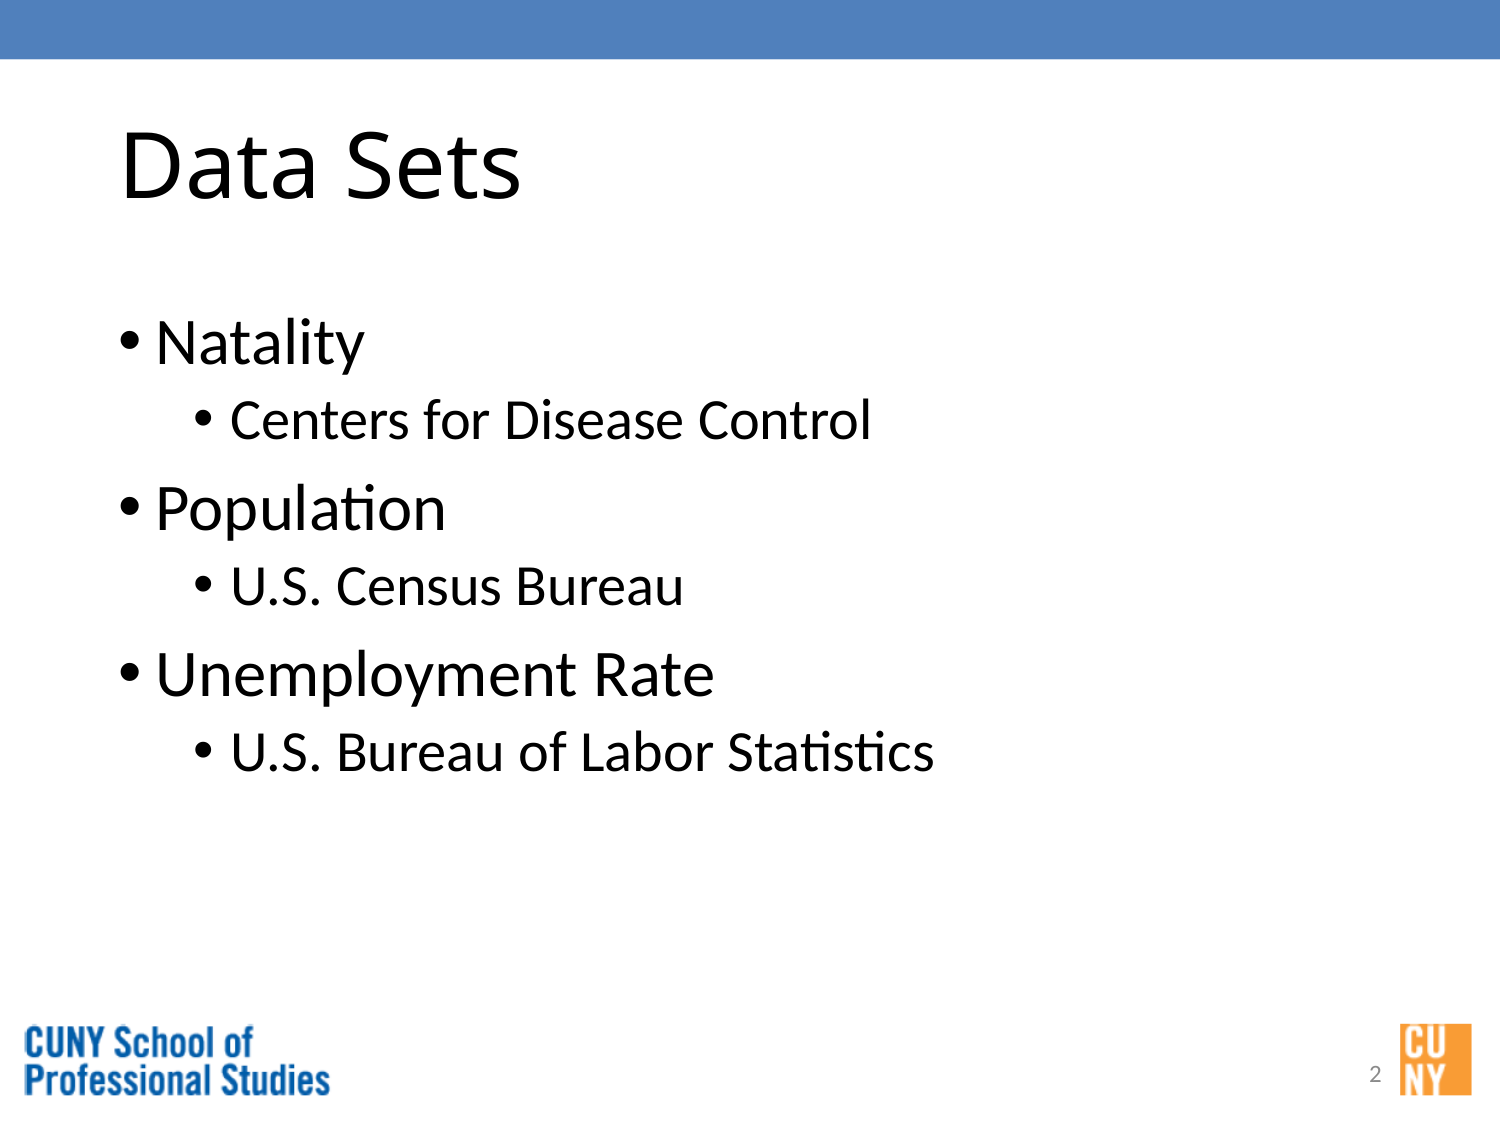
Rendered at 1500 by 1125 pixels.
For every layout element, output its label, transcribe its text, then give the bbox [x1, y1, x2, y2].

list Natality Centers for Disease Control Population U.S. Census Bureau Unemployment Rate U.S. Bureau of Labor Statistics [103, 299, 1397, 1014]
title Data Sets [103, 59, 1397, 278]
picture [0, 0, 1500, 1125]
slide_number 2 [1216, 1042, 1397, 1103]
